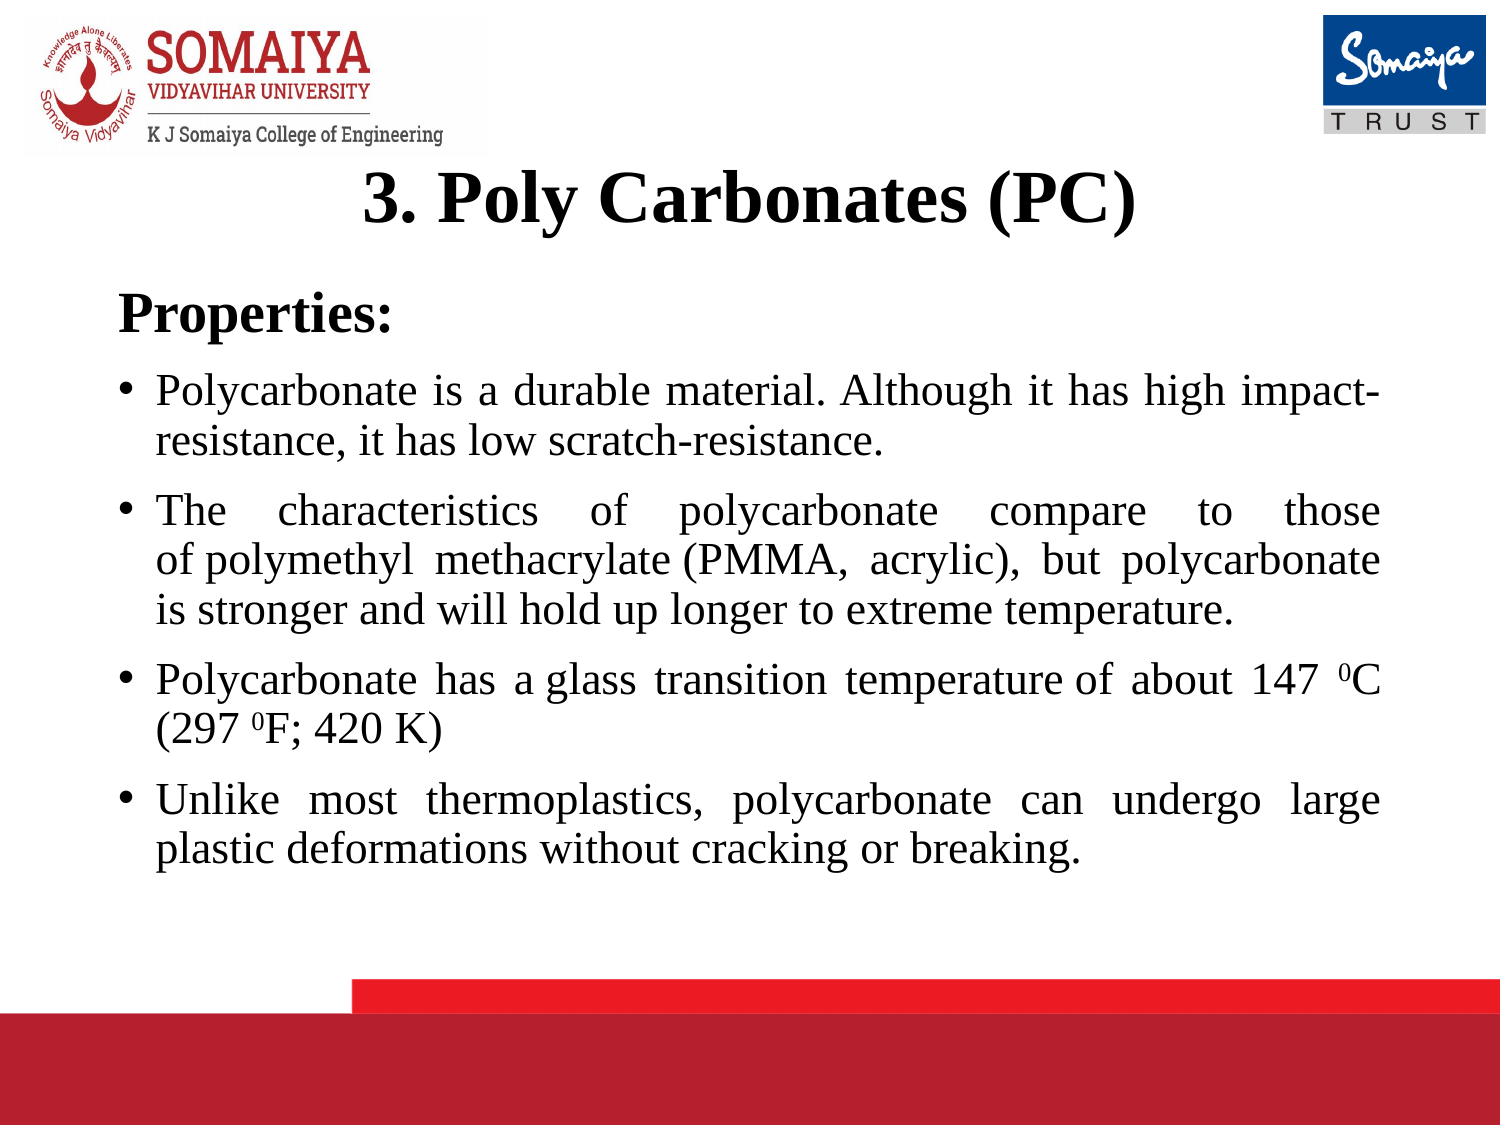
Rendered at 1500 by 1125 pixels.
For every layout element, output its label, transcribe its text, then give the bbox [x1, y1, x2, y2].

picture [0, 980, 1500, 1125]
list Properties: Polycarbonate is a durable material. Although it has high impact-resistance, it has low scratch-resistance. The characteristics of polycarbonate compare to those of polymethyl methacrylate (PMMA, acrylic), but polycarbonate is stronger and will hold up longer to extreme temperature. Polycarbonate has a glass transition temperature of about 147 0C (297 0F; 420 K) Unlike most thermoplastics, polycarbonate can undergo large plastic deformations without cracking or breaking. [103, 275, 1397, 989]
text_box 3. Poly Carbonates (PC) [103, 122, 1397, 275]
picture [22, 15, 488, 157]
picture [1323, 15, 1486, 134]
